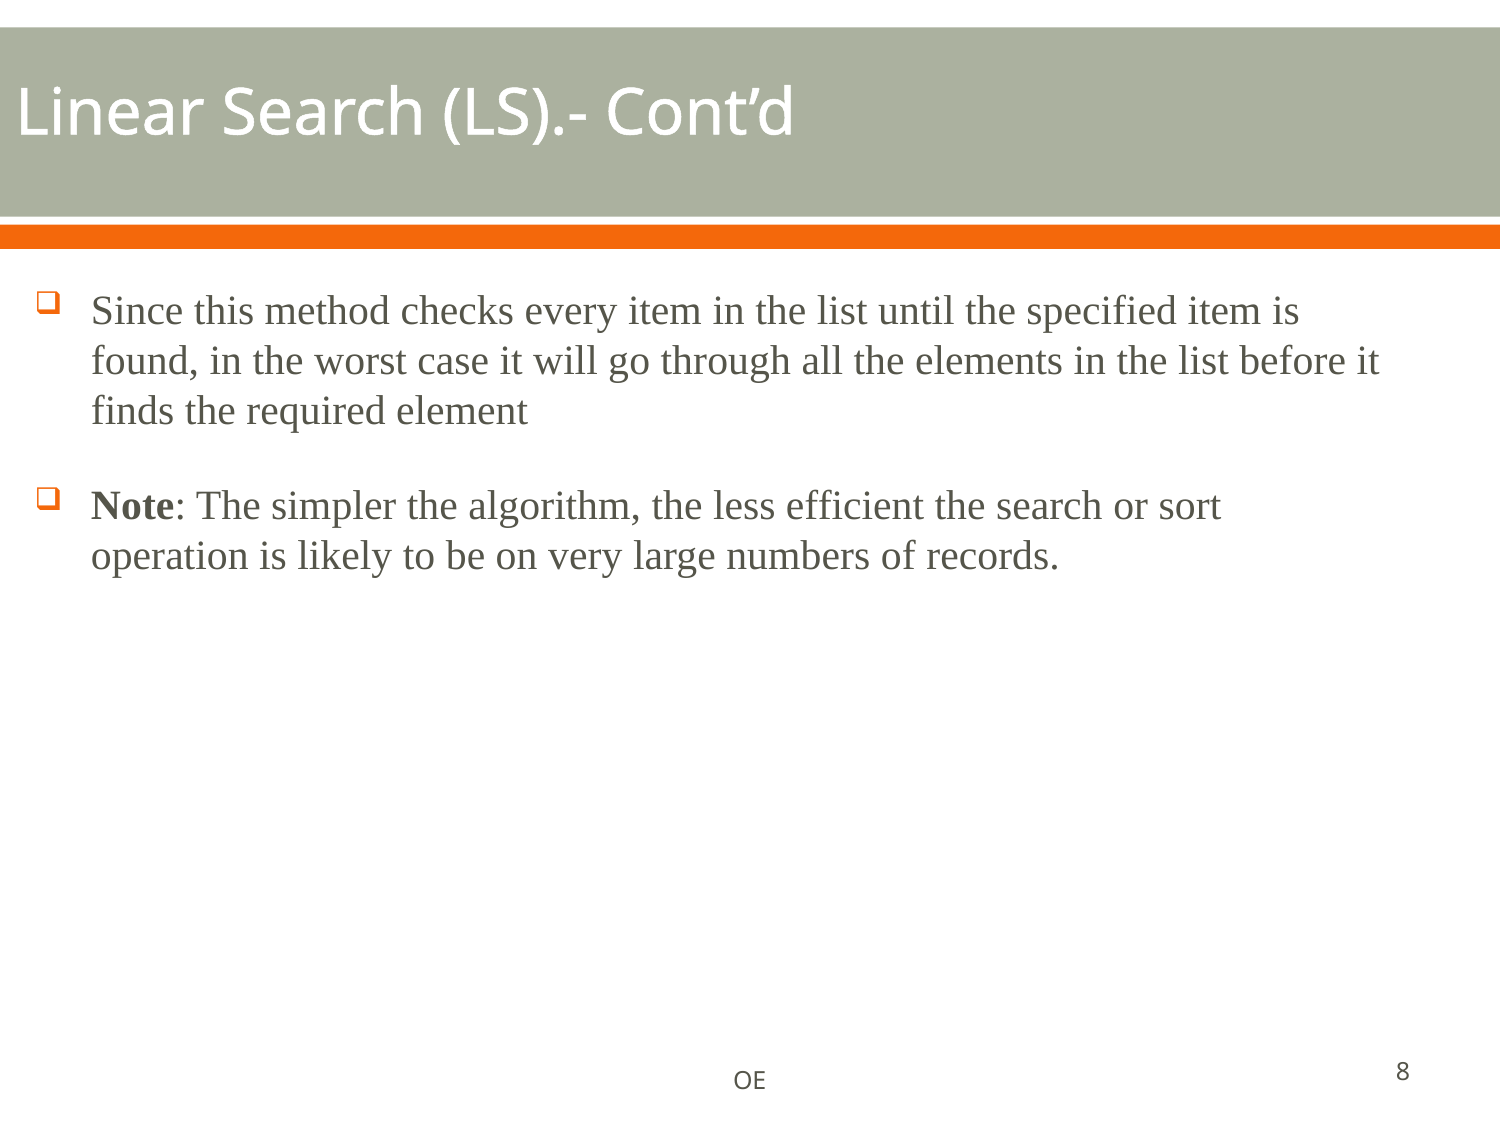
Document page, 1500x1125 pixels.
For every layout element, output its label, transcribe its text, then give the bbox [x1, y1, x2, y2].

list Since this method checks every item in the list until the specified item is found, in the worst case it will go through all the elements in the list before it finds the required element Note: The simpler the algorithm, the less efficient the search or sort operation is likely to be on very large numbers of records. [0, 275, 1400, 1038]
footer OE [512, 1050, 988, 1110]
slide_number 8 [1074, 1042, 1425, 1103]
title Linear Search (LS).- Cont’d [0, 62, 1350, 155]
